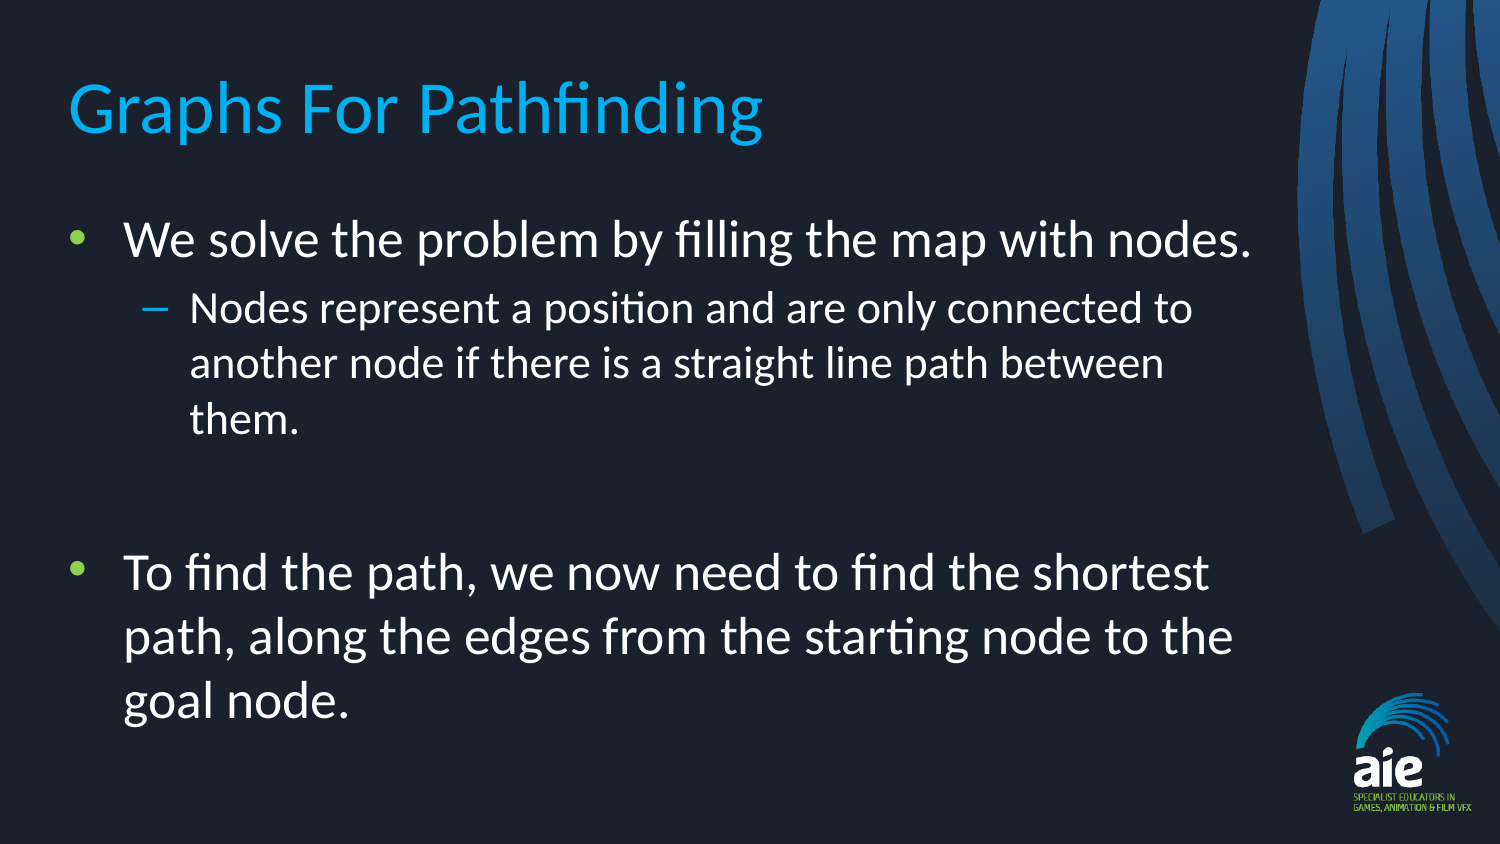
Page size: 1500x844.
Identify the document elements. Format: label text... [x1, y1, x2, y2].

picture [0, 0, 1500, 844]
list We solve the problem by filling the map with nodes. Nodes represent a position and are only connected to another node if there is a straight line path between them. To find the path, we now need to find the shortest path, along the edges from the starting node to the goal node. [53, 196, 1270, 754]
title Graphs For Pathfinding [53, 33, 1425, 175]
